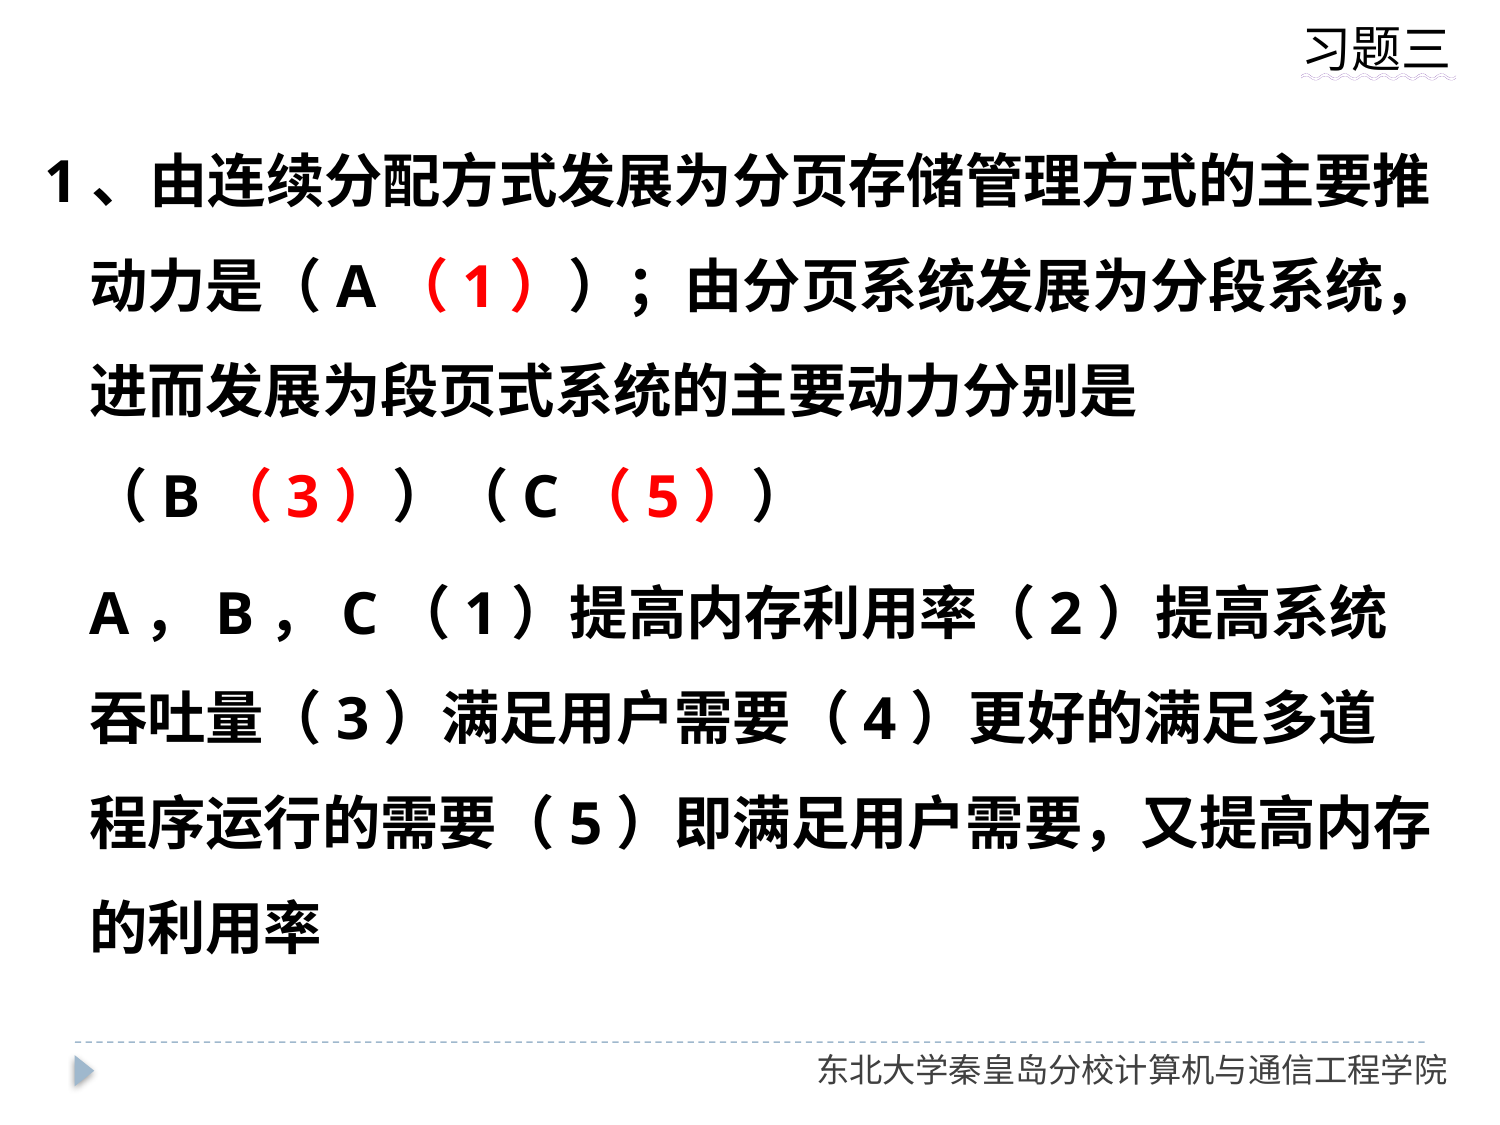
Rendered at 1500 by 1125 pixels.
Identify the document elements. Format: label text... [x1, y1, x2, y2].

list 1、由连续分配方式发展为分页存储管理方式的主要推动力是（A（1））；由分页系统发展为分段系统，进而发展为段页式系统的主要动力分别是（B（3））（C（5）） A，B，C（1）提高内存利用率（2）提高系统吞吐量（3）满足用户需要（4）更好的满足多道程序运行的需要（5）即满足用户需要，又提高内存的利用率 [29, 101, 1447, 1083]
